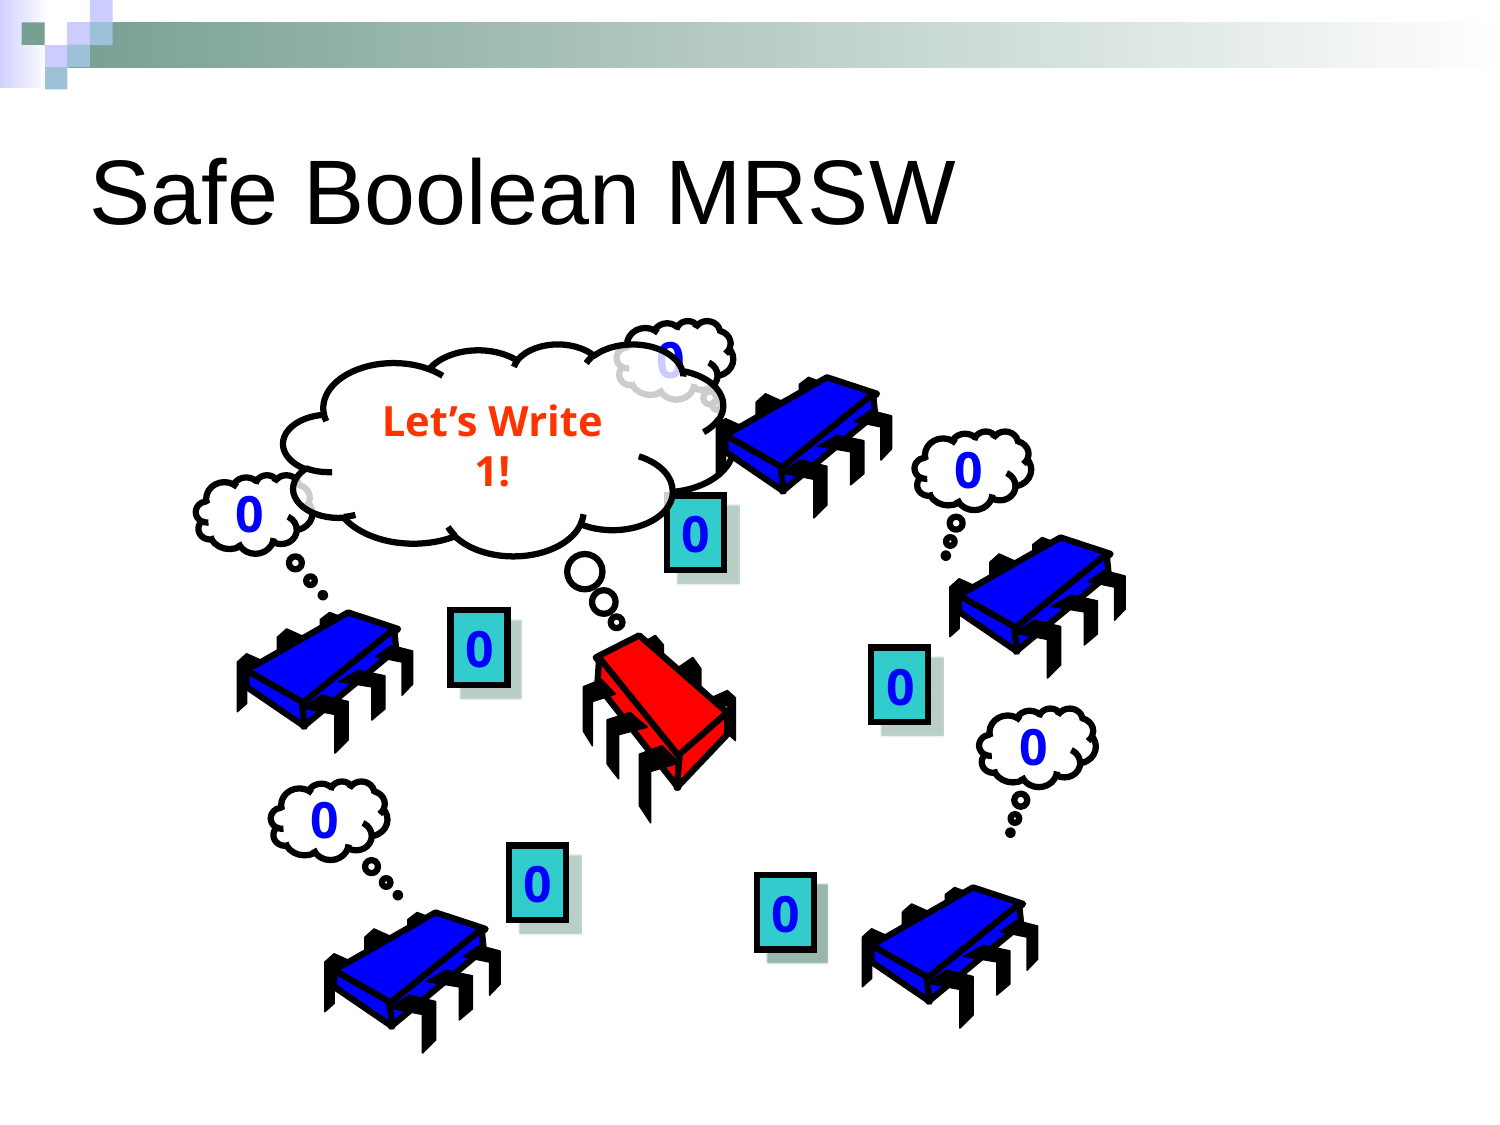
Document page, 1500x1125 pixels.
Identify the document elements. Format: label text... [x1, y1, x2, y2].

text_box 0 [306, 576, 315, 586]
text_box [607, 712, 648, 779]
text_box Let’s Write 1! [567, 553, 603, 590]
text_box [949, 537, 1126, 679]
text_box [716, 377, 892, 519]
text_box 0 [979, 708, 1096, 788]
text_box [862, 887, 1038, 1029]
text_box [711, 690, 736, 741]
text_box [646, 635, 664, 656]
text_box Safe Boolean MRSW [75, 75, 1425, 300]
text_box 0 [914, 431, 1032, 511]
text_box 0 [949, 516, 963, 530]
text_box [676, 712, 728, 788]
text_box 0 [871, 647, 929, 723]
text_box 0 [627, 321, 734, 382]
text_box [662, 764, 678, 785]
text_box [597, 657, 679, 761]
text_box 0 [756, 874, 814, 950]
text_box 0 [667, 495, 725, 571]
text_box 0 [288, 556, 302, 570]
text_box Let’s Write 1! [282, 344, 711, 557]
text_box 0 [508, 845, 566, 921]
text_box 0 [1010, 814, 1020, 823]
text_box [583, 679, 616, 746]
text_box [324, 912, 501, 1054]
text_box 0 [195, 475, 313, 554]
text_box [677, 657, 701, 688]
text_box 0 [450, 610, 508, 685]
text_box [595, 635, 727, 755]
text_box [639, 745, 680, 823]
text_box 0 [270, 781, 388, 861]
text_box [237, 612, 413, 754]
text_box 0 [364, 860, 379, 874]
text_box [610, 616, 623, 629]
text_box Let’s Write 1! [592, 590, 616, 614]
text_box 0 [1014, 793, 1028, 807]
text_box 0 [381, 878, 391, 887]
